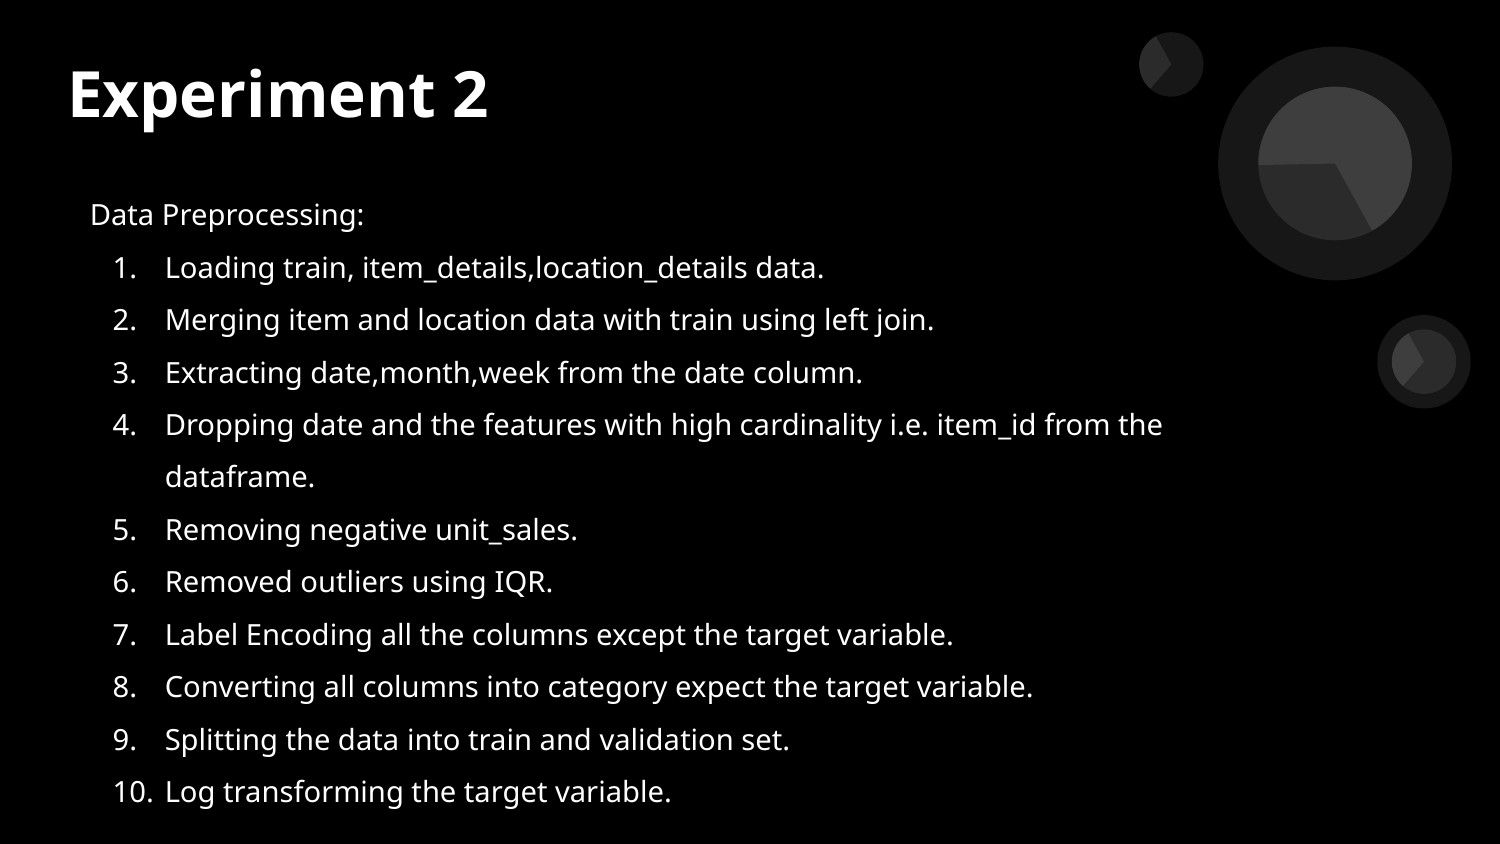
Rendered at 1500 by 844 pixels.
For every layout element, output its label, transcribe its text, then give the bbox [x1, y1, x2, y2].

text_box Data Preprocessing: Loading train, item_details,location_details data. Merging item and location data with train using left join. Extracting date,month,week from the date column. Dropping date and the features with high cardinality i.e. item_id from the dataframe. Removing negative unit_sales. Removed outliers using IQR. Label Encoding all the columns except the target variable. Converting all columns into category expect the target variable. Splitting the data into train and validation set. Log transforming the target variable. [74, 164, 1268, 824]
title Experiment 2 [52, 33, 1013, 152]
